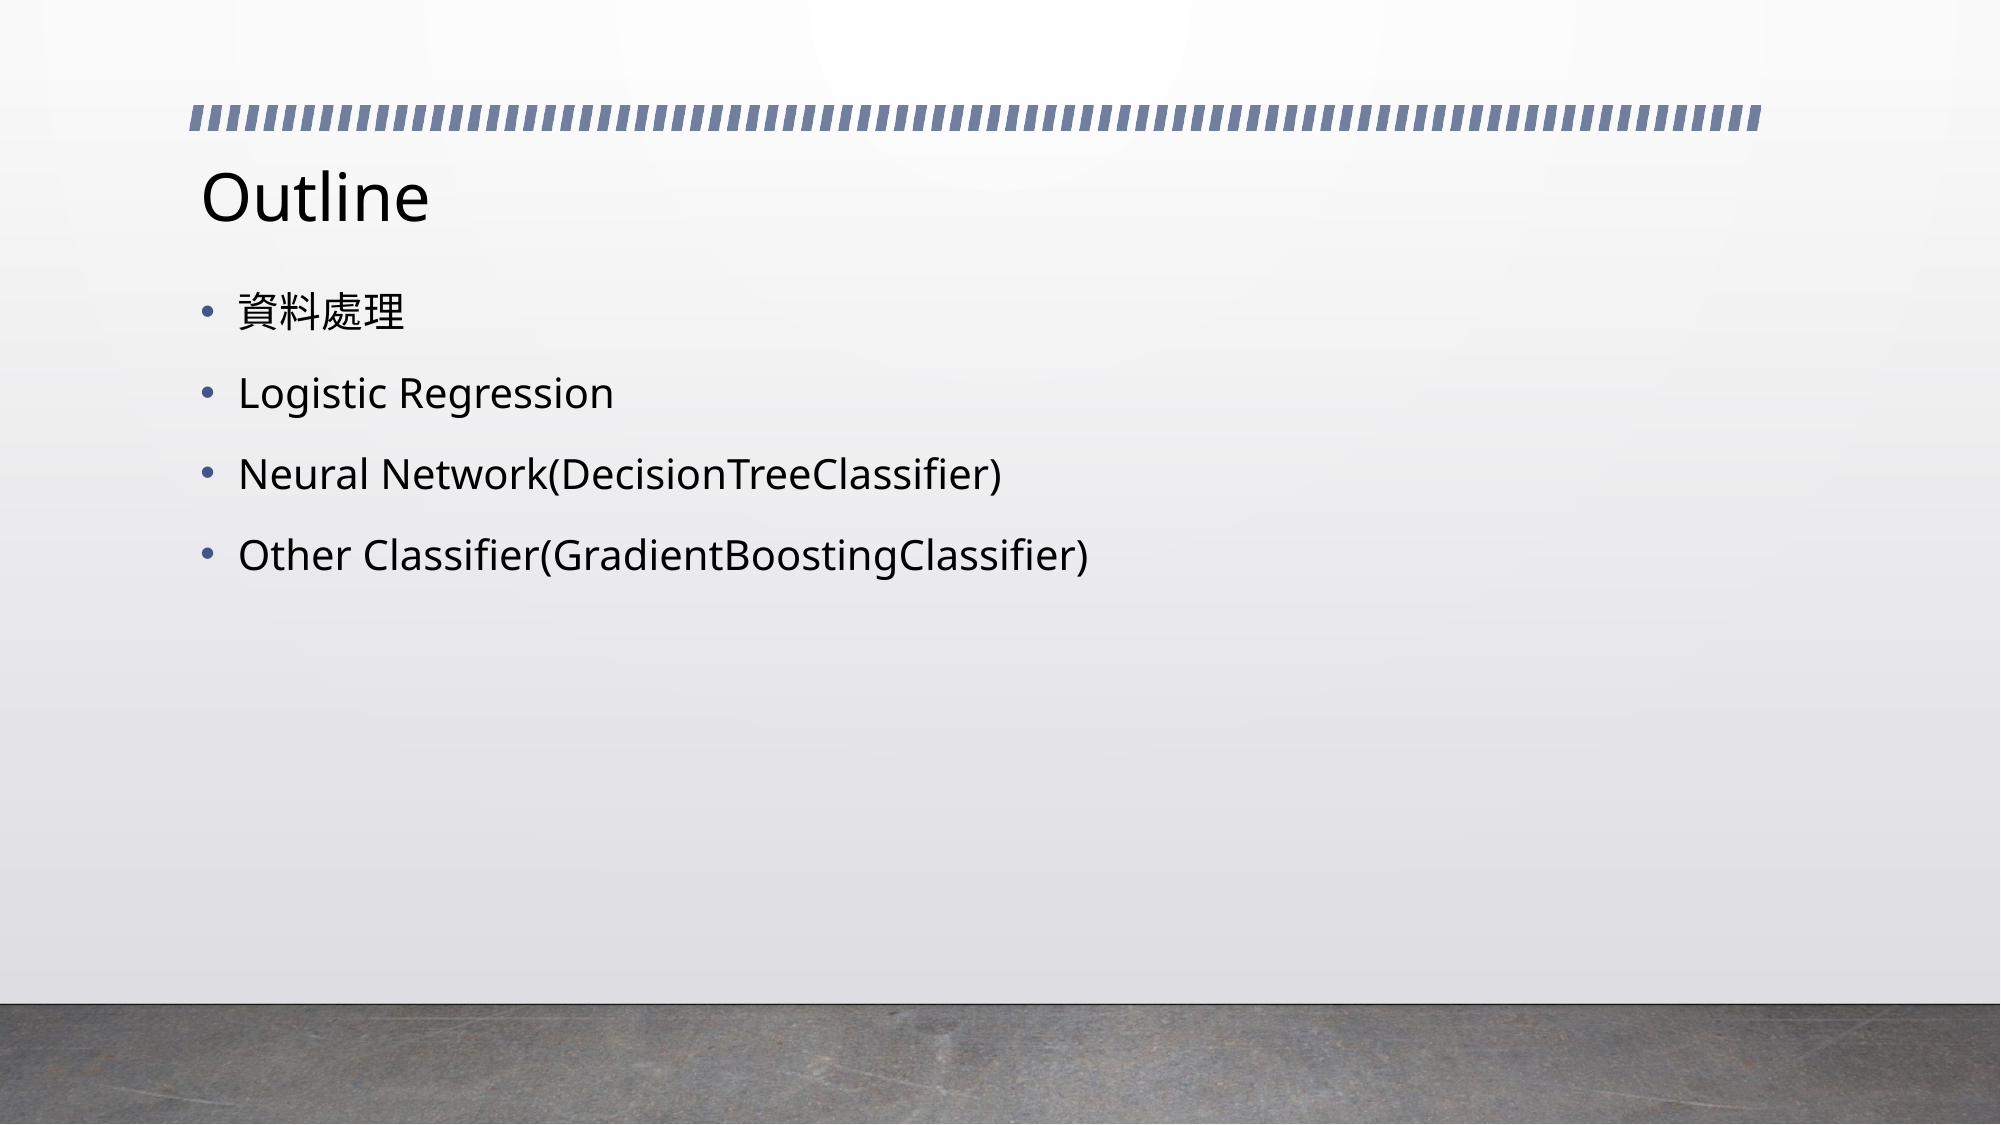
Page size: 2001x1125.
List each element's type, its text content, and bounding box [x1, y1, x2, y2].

picture [0, 1004, 2000, 1124]
list 資料處理 Logistic Regression Neural Network(DecisionTreeClassifier) Other Classifier(GradientBoostingClassifier) [185, 268, 1761, 897]
title Outline [185, 156, 1761, 268]
